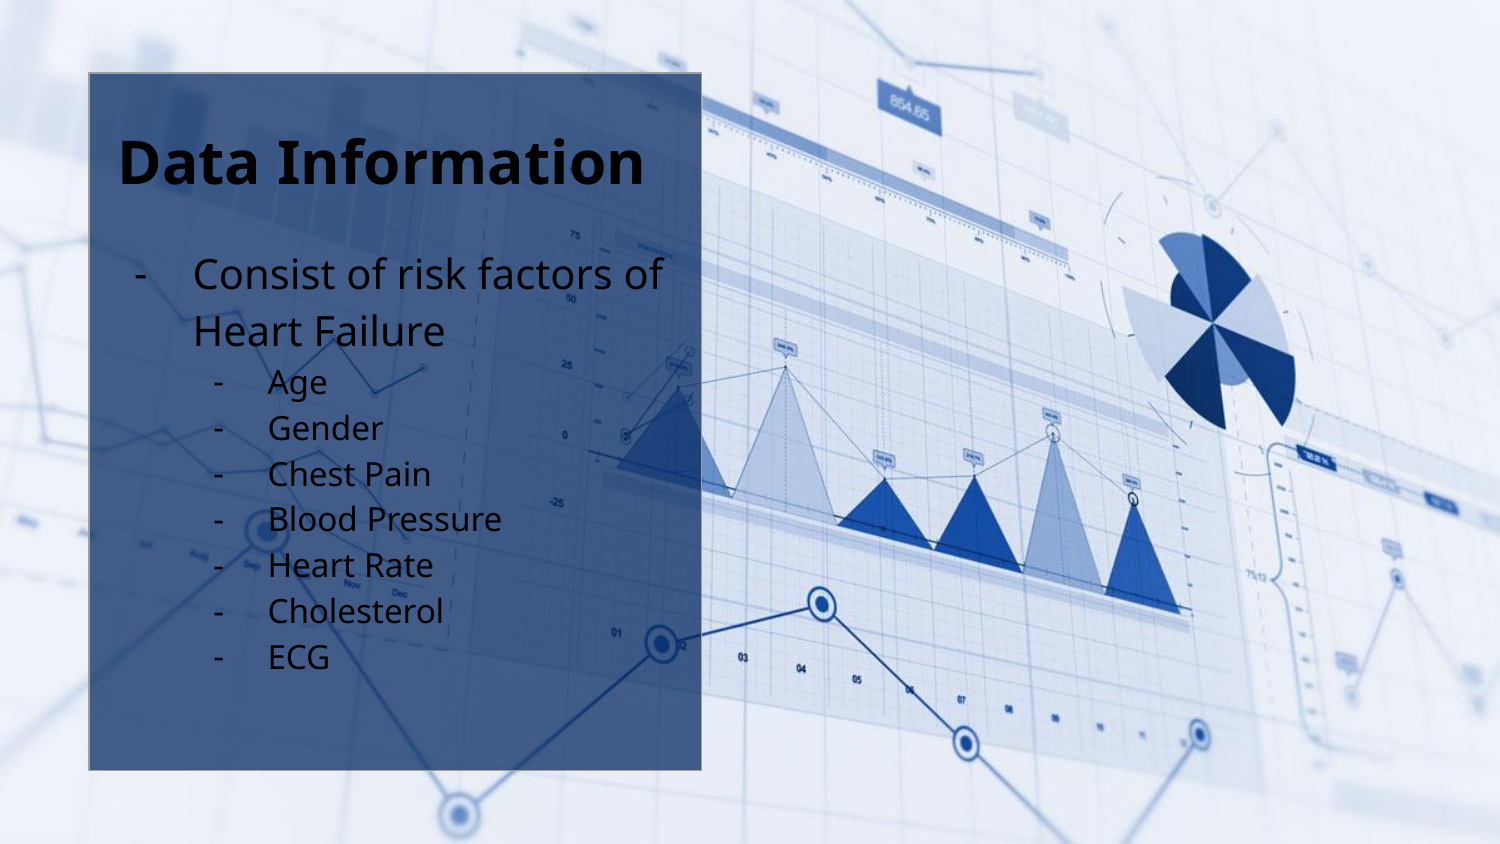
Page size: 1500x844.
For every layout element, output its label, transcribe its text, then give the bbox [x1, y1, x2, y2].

list Consist of risk factors of Heart Failure Age Gender Chest Pain Blood Pressure Heart Rate Cholesterol ECG [102, 225, 680, 707]
title Data Information [102, 109, 802, 203]
text_box [88, 73, 702, 771]
picture [0, 0, 1500, 844]
